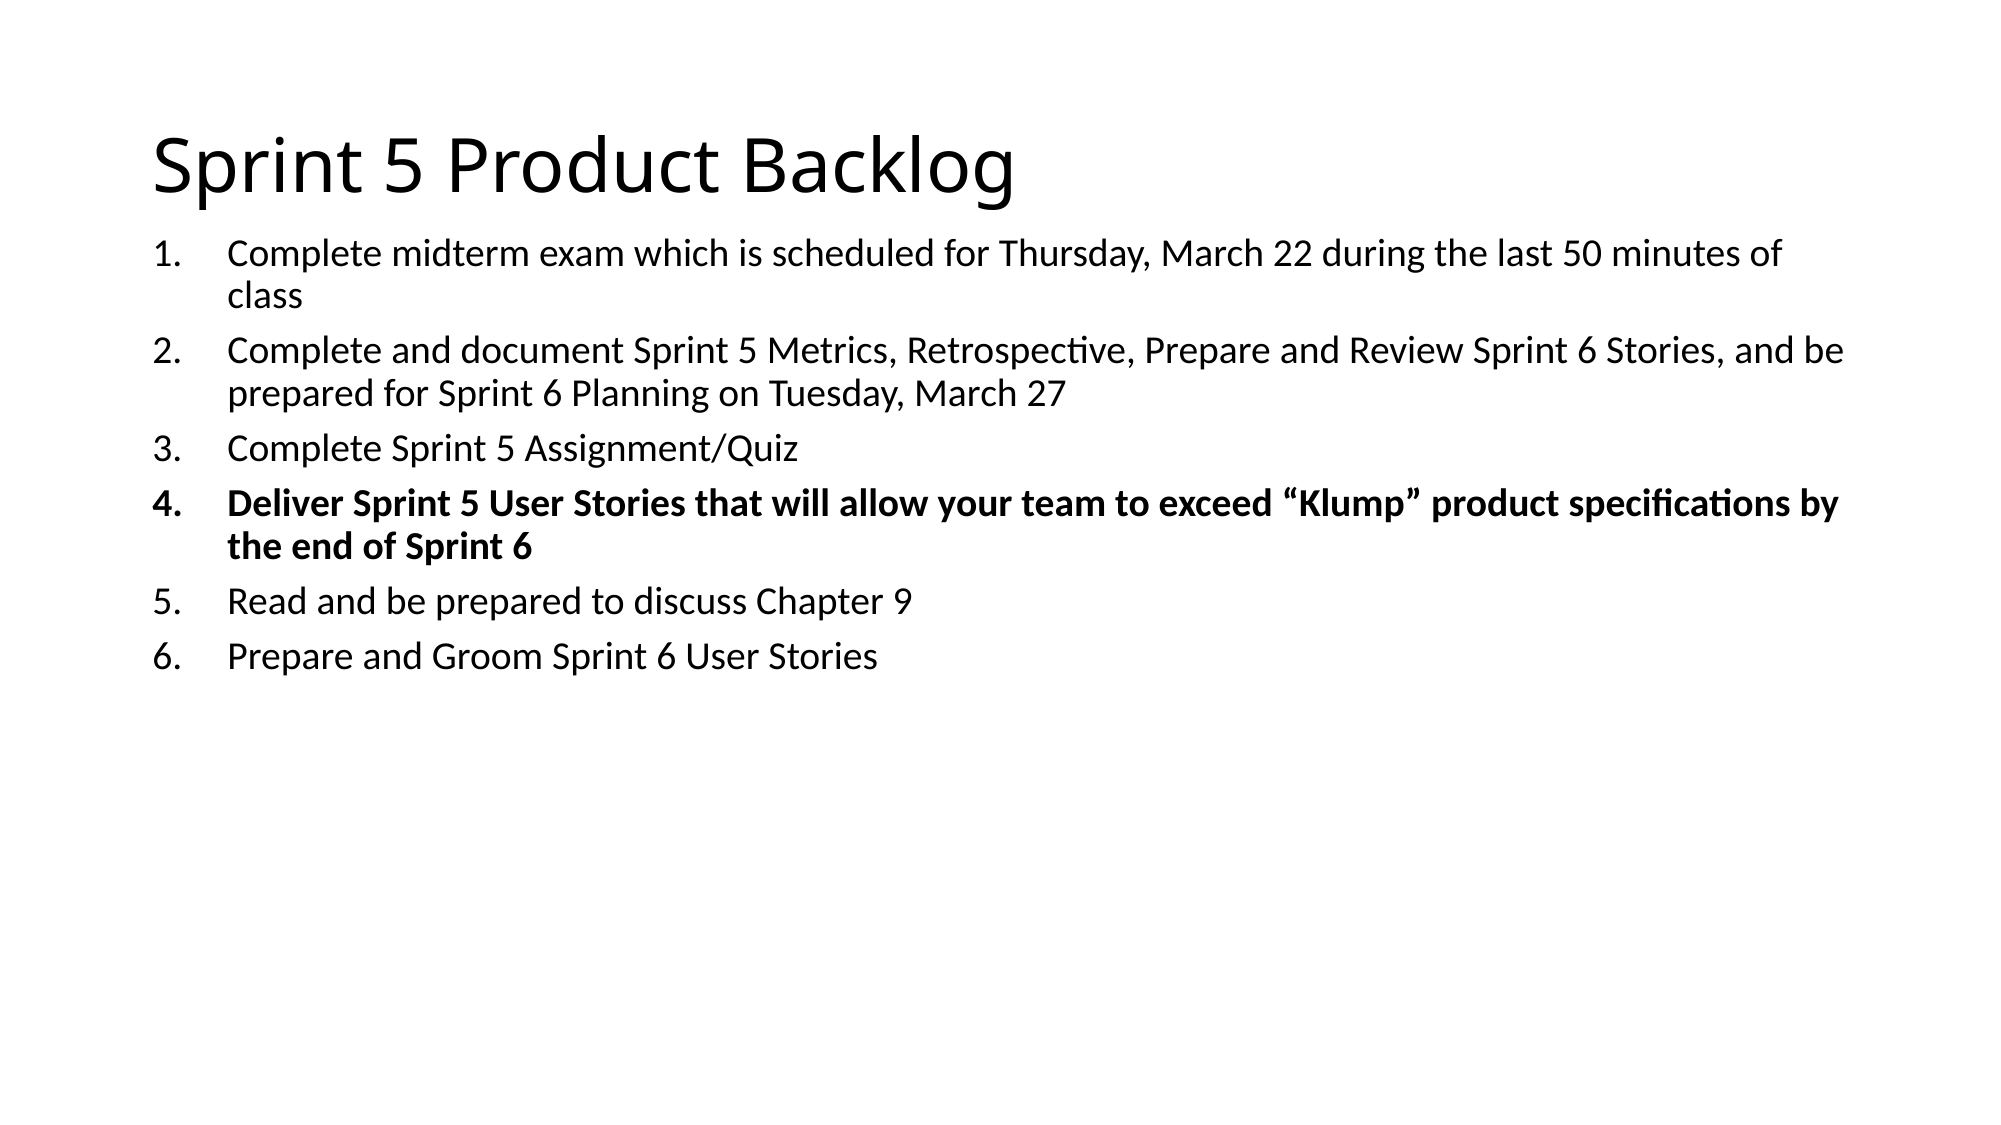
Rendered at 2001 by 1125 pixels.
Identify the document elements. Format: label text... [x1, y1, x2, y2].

title Sprint 5 Product Backlog [137, 59, 1863, 224]
list Complete midterm exam which is scheduled for Thursday, March 22 during the last 50 minutes of class Complete and document Sprint 5 Metrics, Retrospective, Prepare and Review Sprint 6 Stories, and be prepared for Sprint 6 Planning on Tuesday, March 27 Complete Sprint 5 Assignment/Quiz Deliver Sprint 5 User Stories that will allow your team to exceed “Klump” product specifications by the end of Sprint 6 Read and be prepared to discuss Chapter 9 Prepare and Groom Sprint 6 User Stories [137, 224, 1863, 1101]
